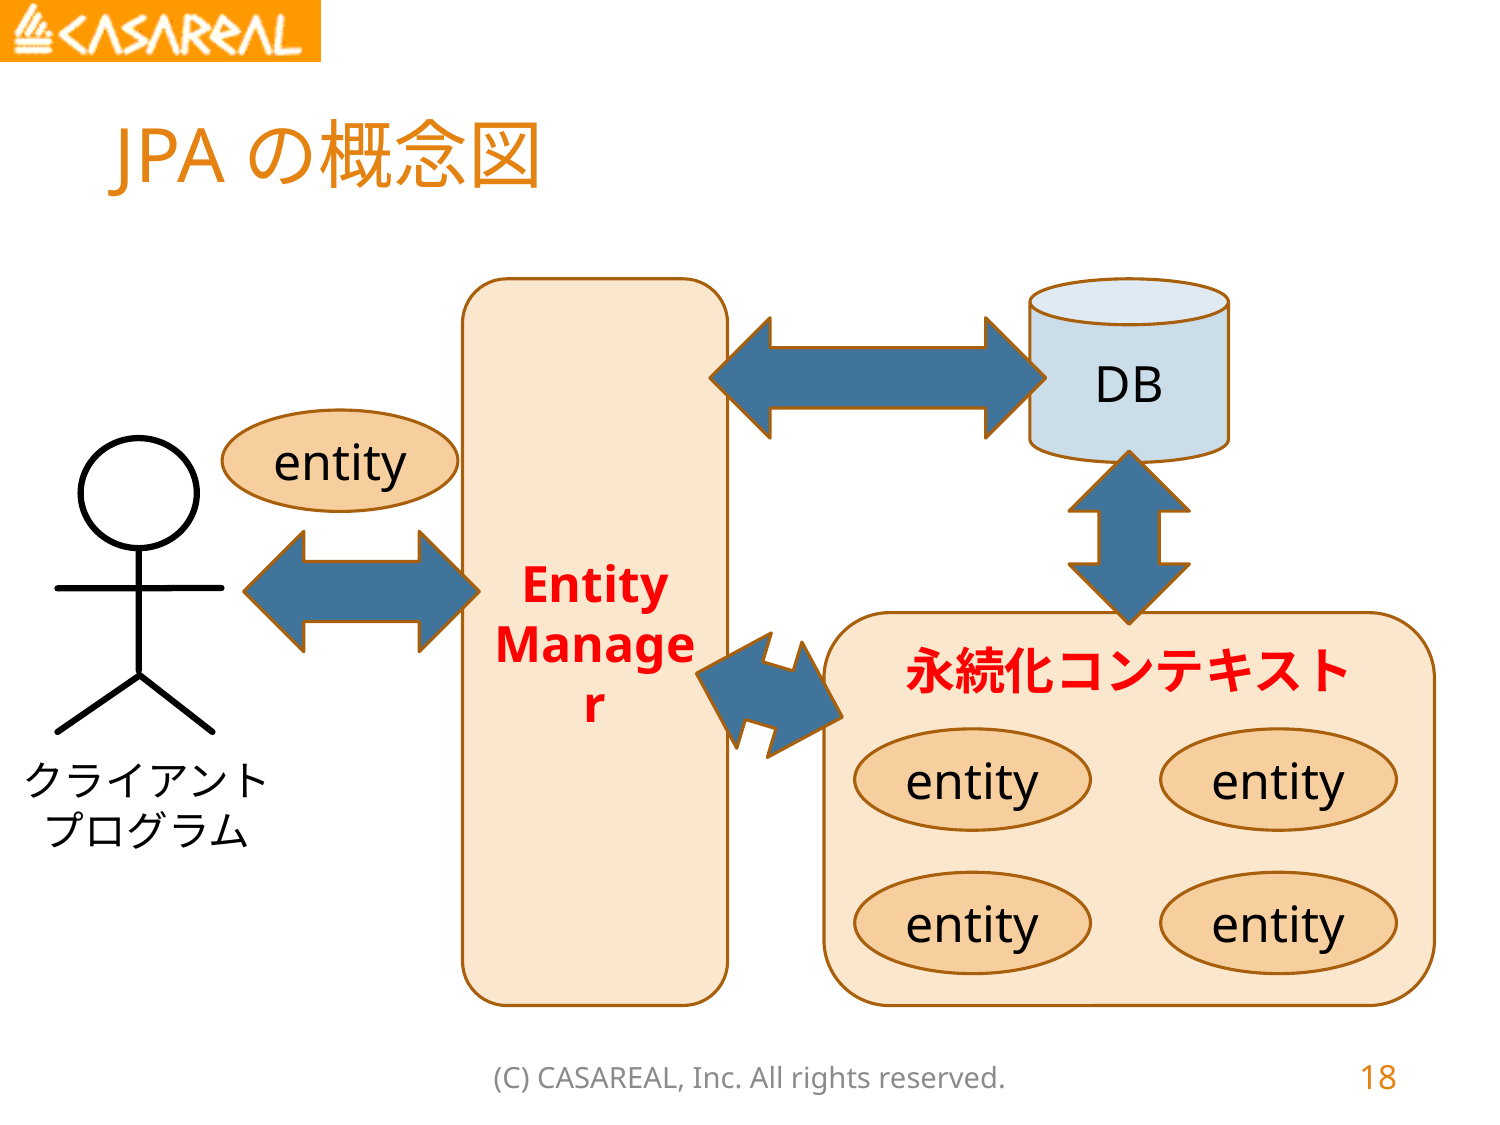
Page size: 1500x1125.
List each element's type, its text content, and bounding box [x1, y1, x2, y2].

text_box 永続化コンテキスト [822, 611, 1437, 1008]
text_box [1067, 449, 1191, 626]
text_box String jpql = “SELECT m FROM Manufacturer m ” + “WHERE m.name LIKE :name”; TypedQuery<Manufacturer> query = em.createQuery(jpql, Manufacturer.class); query.setParameter(“name”, “B%”); List<Manufacturer> list = query.getResultList(); for (Manufacturer m : list) { System.out.println(m.getManufacturerId() + ":" + m.getName()); } [1032, 281, 1226, 323]
text_box entity [1159, 727, 1399, 832]
text_box DB [1028, 277, 1231, 464]
text_box entity [853, 727, 1093, 832]
text_box Entity Manager [460, 277, 730, 1008]
text_box クライアント プログラム [1, 747, 293, 863]
text_box entity [226, 408, 460, 513]
slide_number 18 [1328, 1049, 1413, 1110]
picture [0, 0, 321, 62]
footer (C) CASAREAL, Inc. All rights reserved. [370, 1049, 1130, 1110]
text_box [694, 631, 844, 759]
text_box entity [1159, 870, 1399, 976]
title JPAの概念図 [99, 99, 1413, 317]
text_box [242, 529, 481, 654]
text_box entity [853, 870, 1093, 976]
text_box [708, 316, 1047, 440]
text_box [56, 437, 222, 733]
